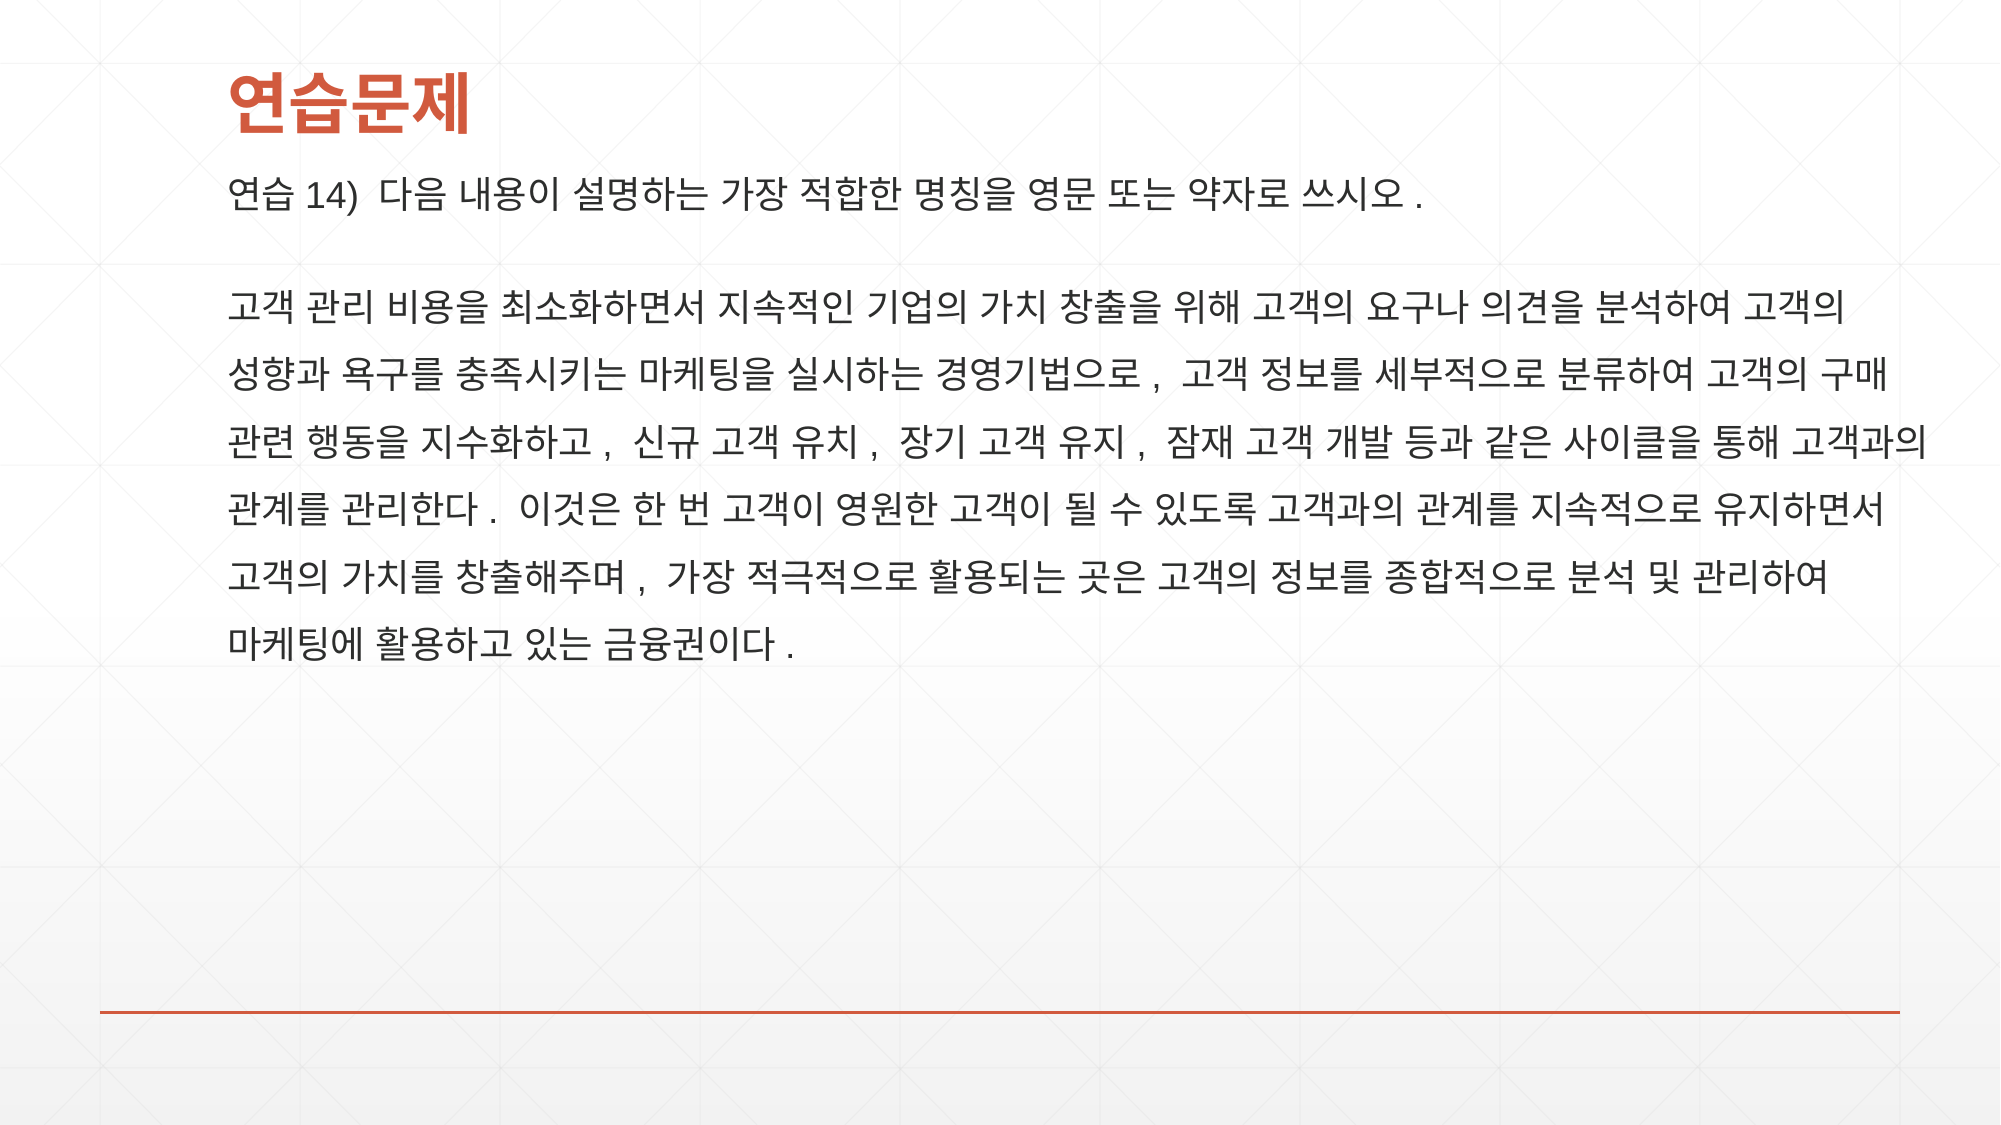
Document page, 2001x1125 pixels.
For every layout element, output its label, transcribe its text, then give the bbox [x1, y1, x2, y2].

text_box 연습14) 다음 내용이 설명하는 가장 적합한 명칭을 영문 또는 약자로 쓰시오. 고객 관리 비용을 최소화하면서 지속적인 기업의 가치 창출을 위해 고객의 요구나 의견을 분석하여 고객의 성향과 욕구를 충족시키는 마케팅을 실시하는 경영기법으로, 고객 정보를 세부적으로 분류하여 고객의 구매 관련 행동을 지수화하고, 신규 고객 유치, 장기 고객 유지, 잠재 고객 개발 등과 같은 사이클을 통해 고객과의 관계를 관리한다. 이것은 한 번 고객이 영원한 고객이 될 수 있도록 고객과의 관계를 지속적으로 유지하면서 고객의 가치를 창출해주며, 가장 적극적으로 활용되는 곳은 고객의 정보를 종합적으로 분석 및 관리하여 마케팅에 활용하고 있는 금융권이다. [212, 163, 1949, 854]
title 연습문제 [212, 58, 1788, 150]
